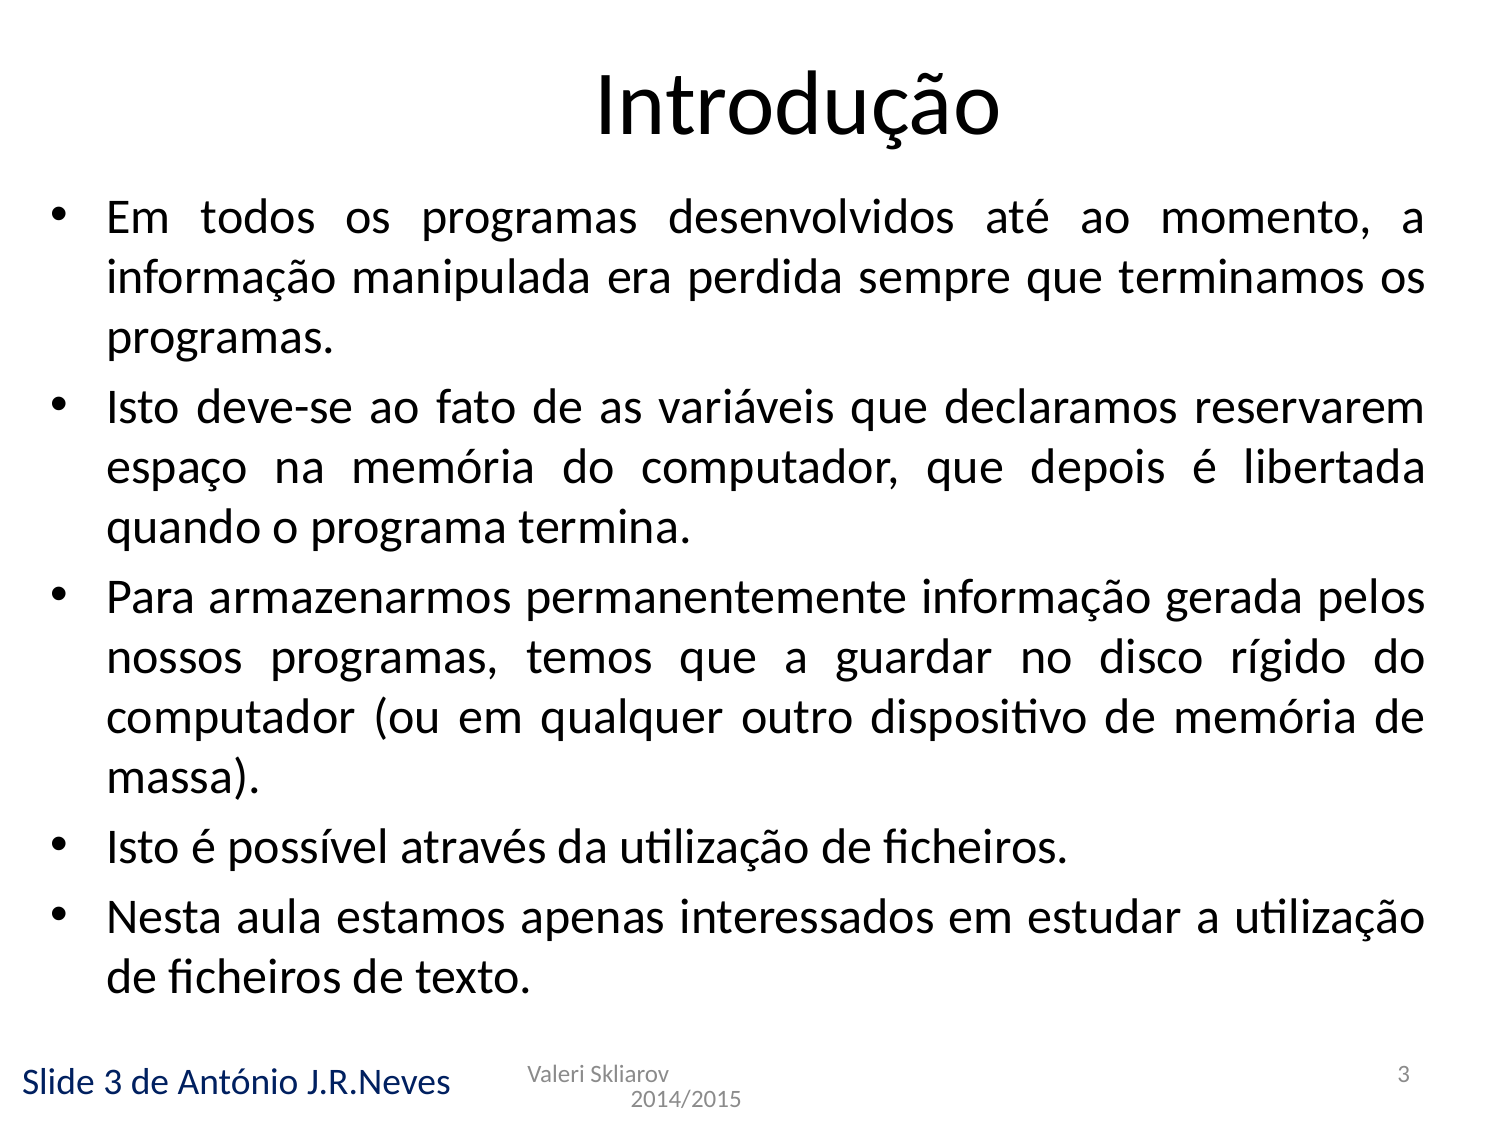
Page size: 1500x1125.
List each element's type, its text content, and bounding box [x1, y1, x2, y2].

text_box Introdução [222, 35, 1375, 119]
slide_number 3 [1074, 1043, 1425, 1103]
text_box Slide 3 de António J.R.Neves [7, 1049, 467, 1110]
text_box Em todos os programas desenvolvidos até ao momento, a informação manipulada era perdida sempre que terminamos os programas. Isto deve-se ao fato de as variáveis que declaramos reservarem espaço na memória do computador, que depois é libertada quando o programa termina. Para armazenarmos permanentemente informação gerada pelos nossos programas, temos que a guardar no disco rígido do computador (ou em qualquer outro dispositivo de memória de massa). Isto é possível através da utilização de ficheiros. Nesta aula estamos apenas interessados em estudar a utilização de ficheiros de texto. [35, 175, 1442, 1043]
footer Valeri Skliarov 2014/2015 [512, 1043, 988, 1103]
